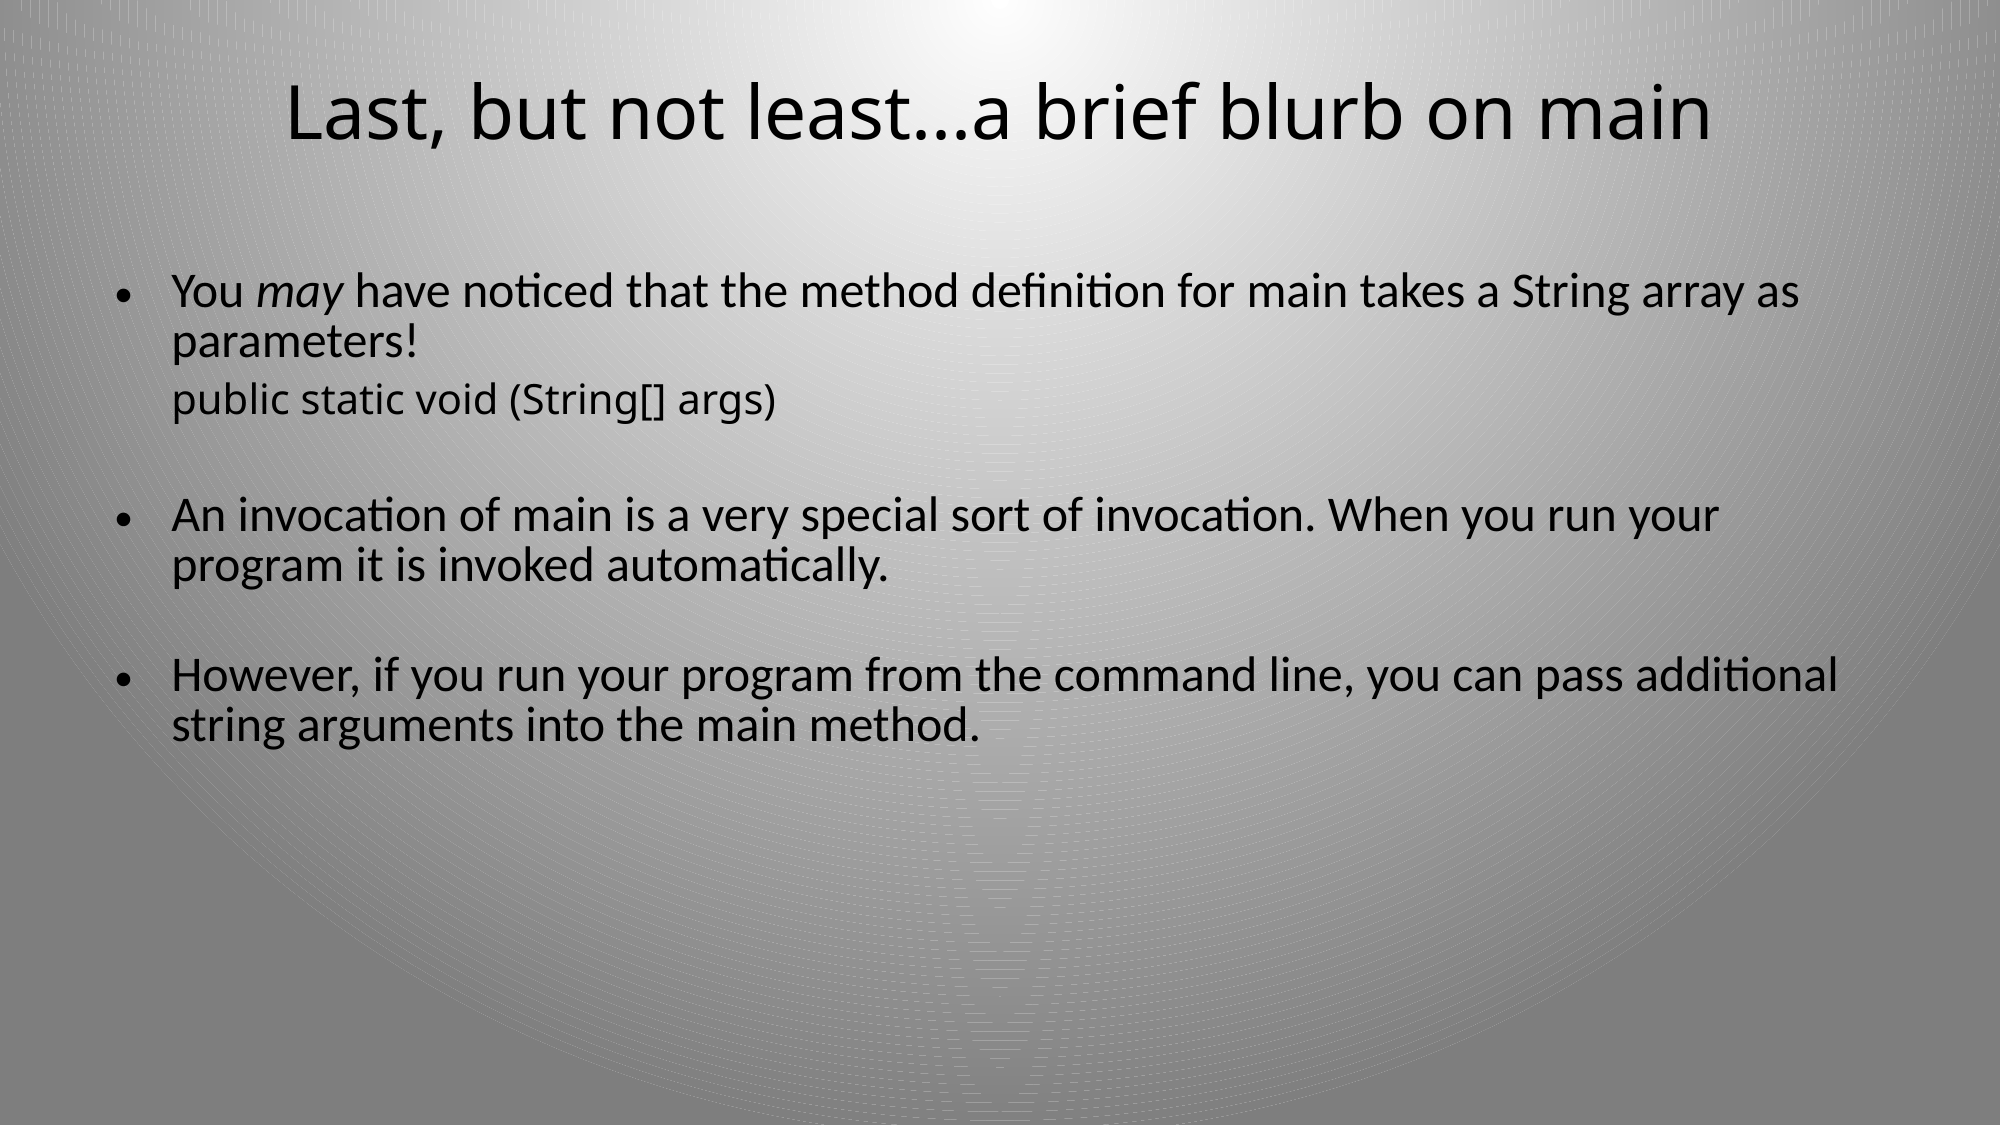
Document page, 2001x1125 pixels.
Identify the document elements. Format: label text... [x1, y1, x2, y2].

title Last, but not least...a brief blurb on main [99, 45, 1900, 175]
list You may have noticed that the method definition for main takes a String array as parameters! public static void (String[] args) An invocation of main is a very special sort of invocation. When you run your program it is invoked automatically. However, if you run your program from the command line, you can pass additional string arguments into the main method. [99, 262, 1900, 1005]
